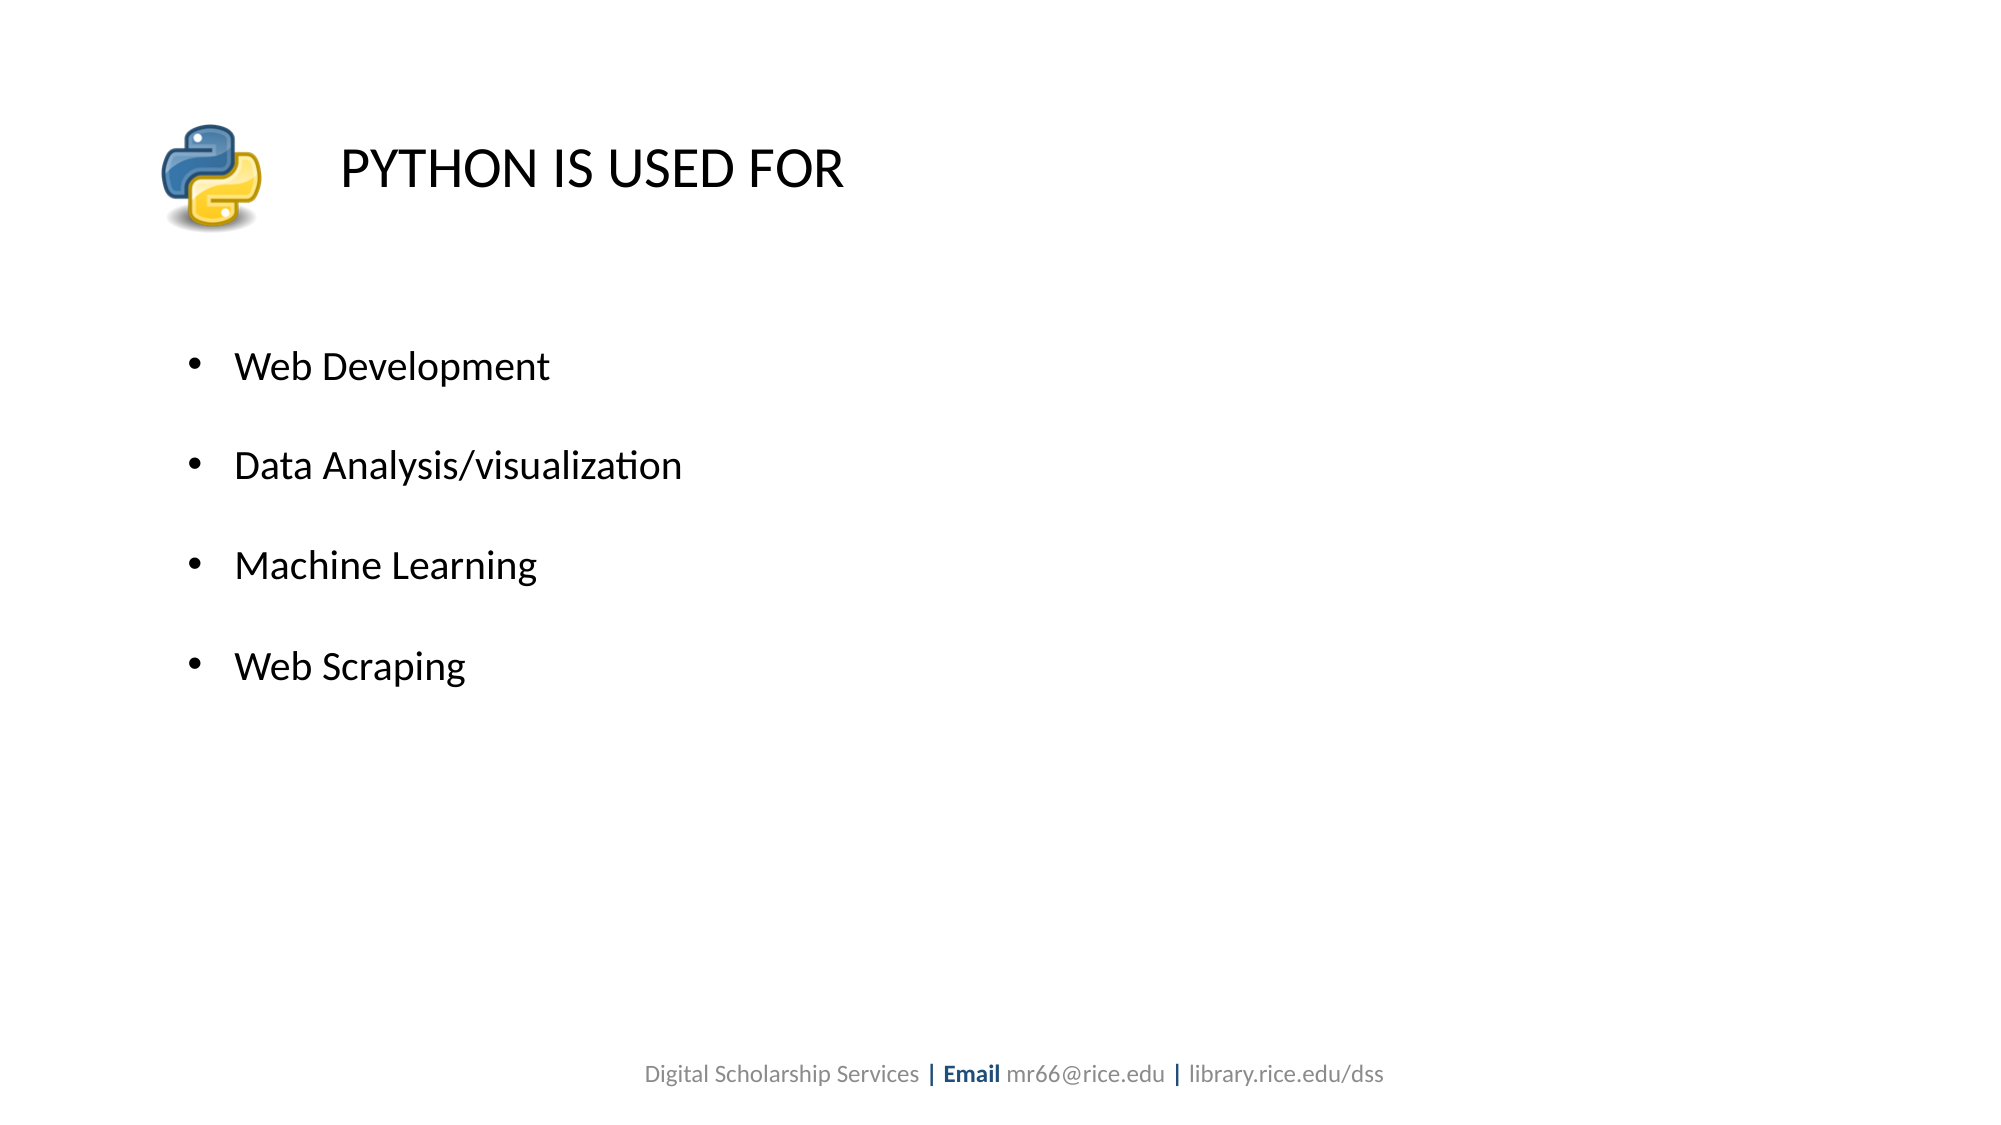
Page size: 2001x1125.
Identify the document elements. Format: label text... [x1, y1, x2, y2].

picture [155, 122, 268, 236]
title PYTHON IS USED FOR [325, 59, 1863, 278]
footer Digital Scholarship Services | Email mr66@rice.edu | library.rice.edu/dss [462, 1042, 1567, 1103]
text_box Web Development Data Analysis/visualization Machine Learning Web Scraping [172, 330, 1500, 696]
